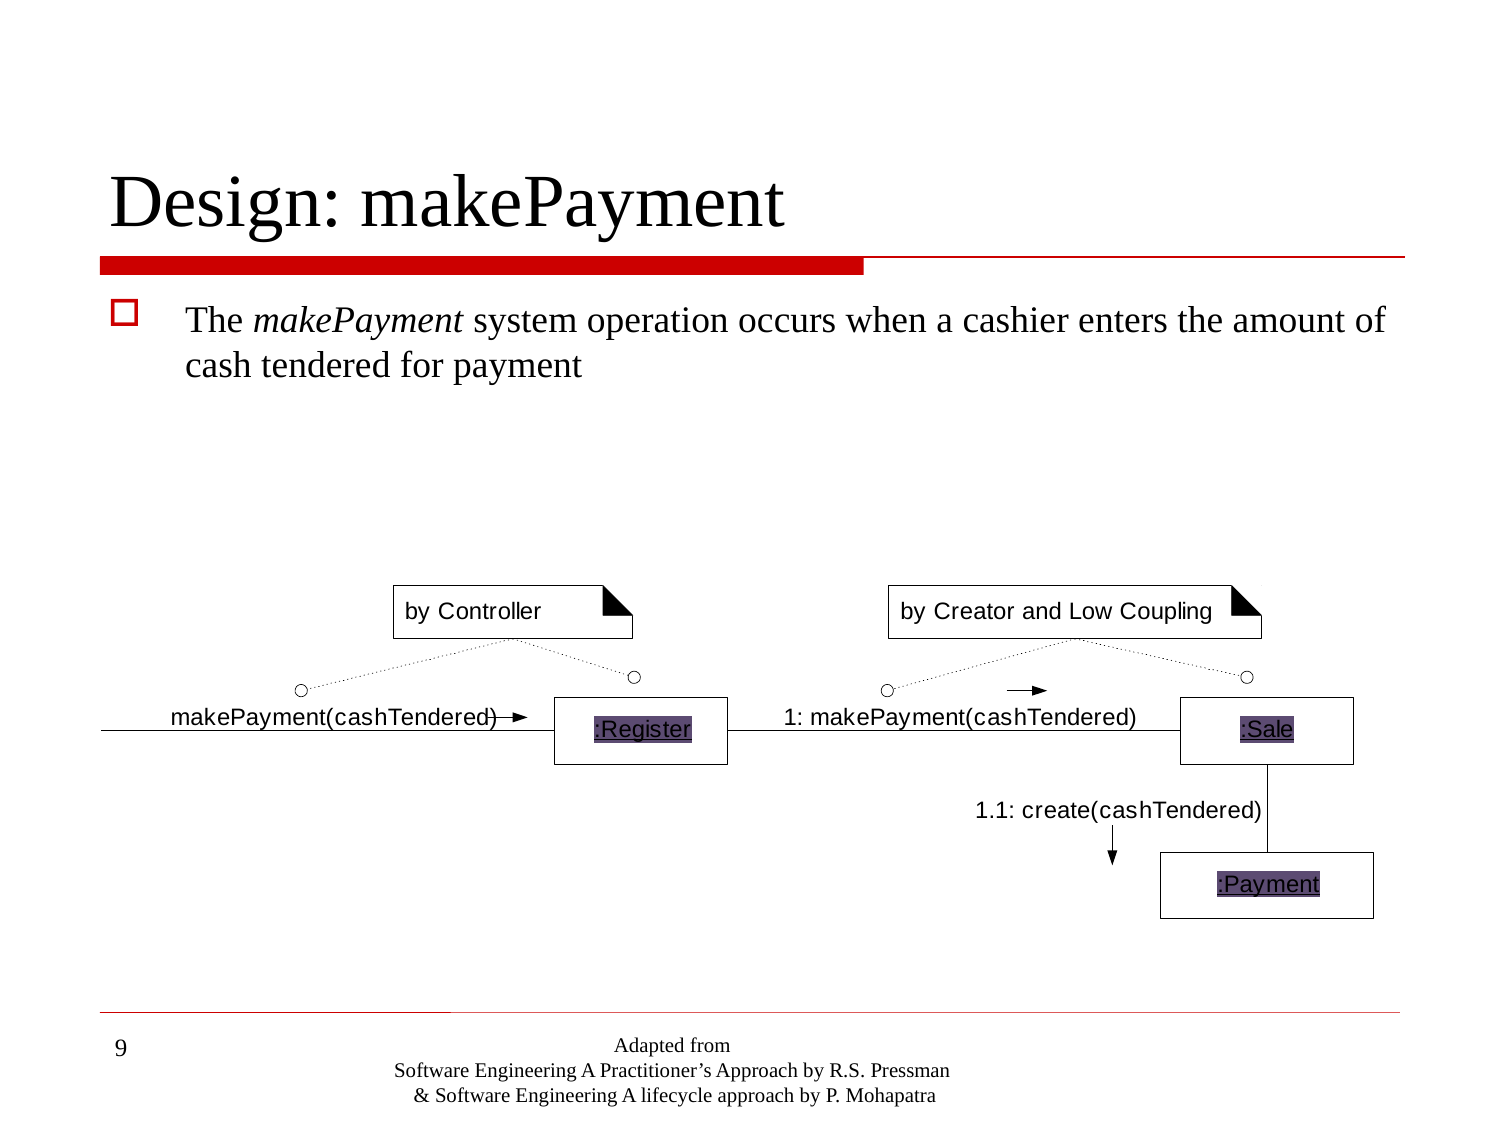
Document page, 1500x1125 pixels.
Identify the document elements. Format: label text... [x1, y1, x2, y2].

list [99, 574, 1376, 921]
footer Adapted from Software Engineering A Practitioner’s Approach by R.S. Pressman & Software Engineering A lifecycle approach by P. Mohapatra [362, 1024, 988, 1088]
list The makePayment system operation occurs when a cashier enters the amount of cash tendered for payment [92, 287, 1450, 475]
slide_number 9 [99, 1024, 425, 1103]
title Design: makePayment [94, 50, 1407, 250]
